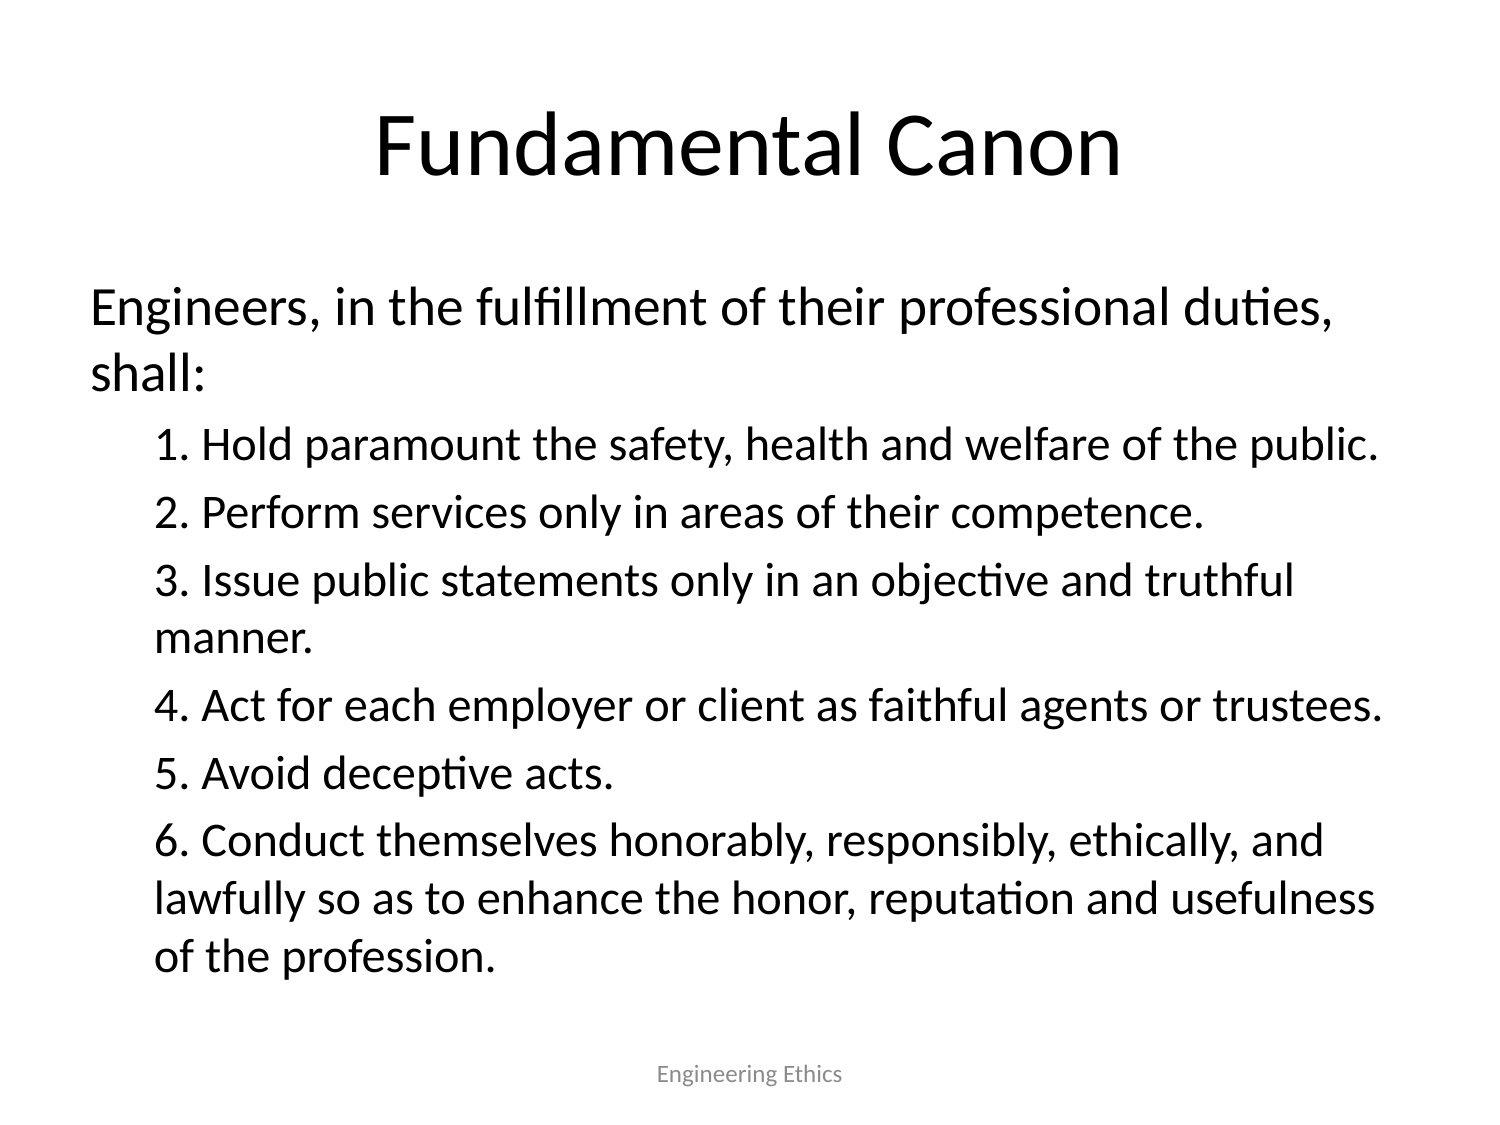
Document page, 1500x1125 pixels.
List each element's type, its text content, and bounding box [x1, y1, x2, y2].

list Engineers, in the fulfillment of their professional duties, shall: 1. Hold paramount the safety, health and welfare of the public. 2. Perform services only in areas of their competence. 3. Issue public statements only in an objective and truthful manner. 4. Act for each employer or client as faithful agents or trustees. 5. Avoid deceptive acts. 6. Conduct themselves honorably, responsibly, ethically, and lawfully so as to enhance the honor, reputation and usefulness of the profession. [75, 262, 1425, 1005]
title Fundamental Canon [75, 45, 1425, 233]
footer Engineering Ethics [512, 1042, 988, 1103]
